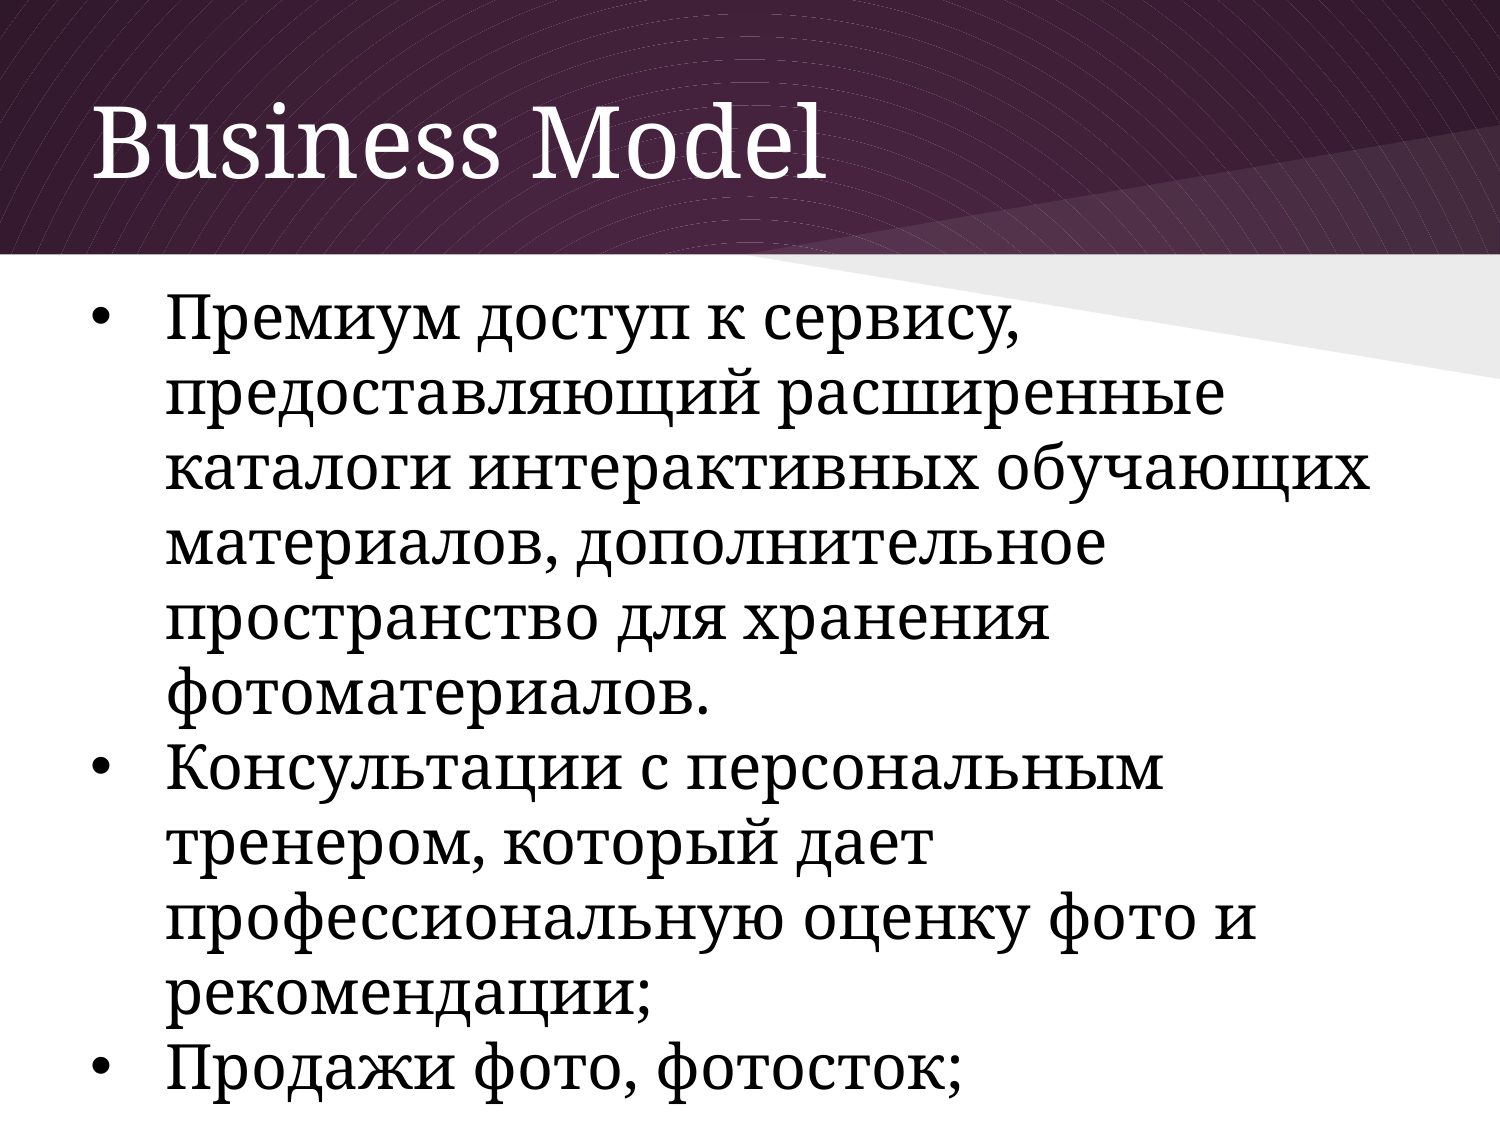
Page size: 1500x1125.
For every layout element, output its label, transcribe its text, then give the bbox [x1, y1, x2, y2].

list Премиум доступ к сервису, предоставляющий расширенные каталоги интерактивных обучающих материалов, дополнительное пространство для хранения фотоматериалов. Консультации с персональным тренером, который дает профессиональную оценку фото и рекомендации; Продажи фото, фотосток; [75, 262, 1425, 1078]
title Business Model [75, 45, 1425, 233]
